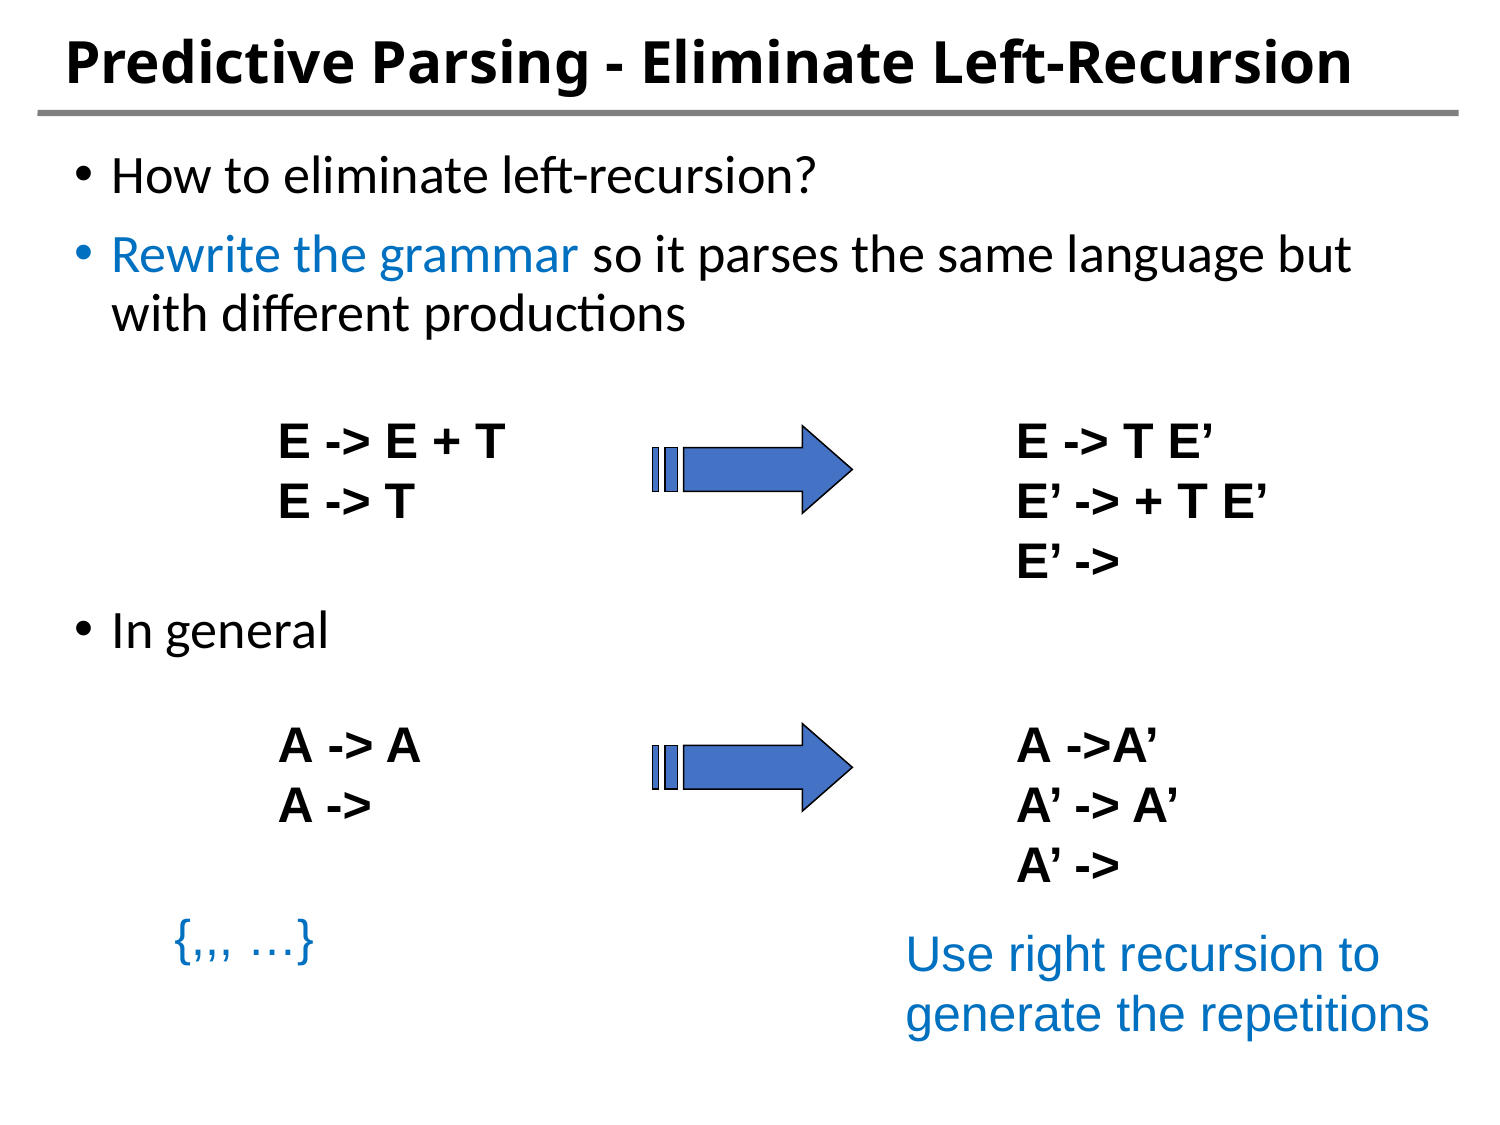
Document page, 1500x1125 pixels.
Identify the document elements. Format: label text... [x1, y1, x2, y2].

text_box Use right recursion to generate the repetitions [890, 913, 1471, 1049]
text_box How to eliminate left-recursion? Rewrite the grammar so it parses the same language but with different productions In general [59, 139, 1446, 989]
text_box [652, 745, 659, 790]
title Predictive Parsing - Eliminate Left-Recursion [64, 25, 1446, 97]
text_box [683, 723, 853, 812]
text_box [664, 745, 678, 790]
text_box [652, 447, 659, 492]
text_box [683, 425, 853, 514]
text_box E -> E + T E -> T [188, 401, 550, 537]
text_box E -> T E’ E’ -> + T E’ E’ -> [926, 401, 1325, 597]
text_box [664, 447, 678, 492]
